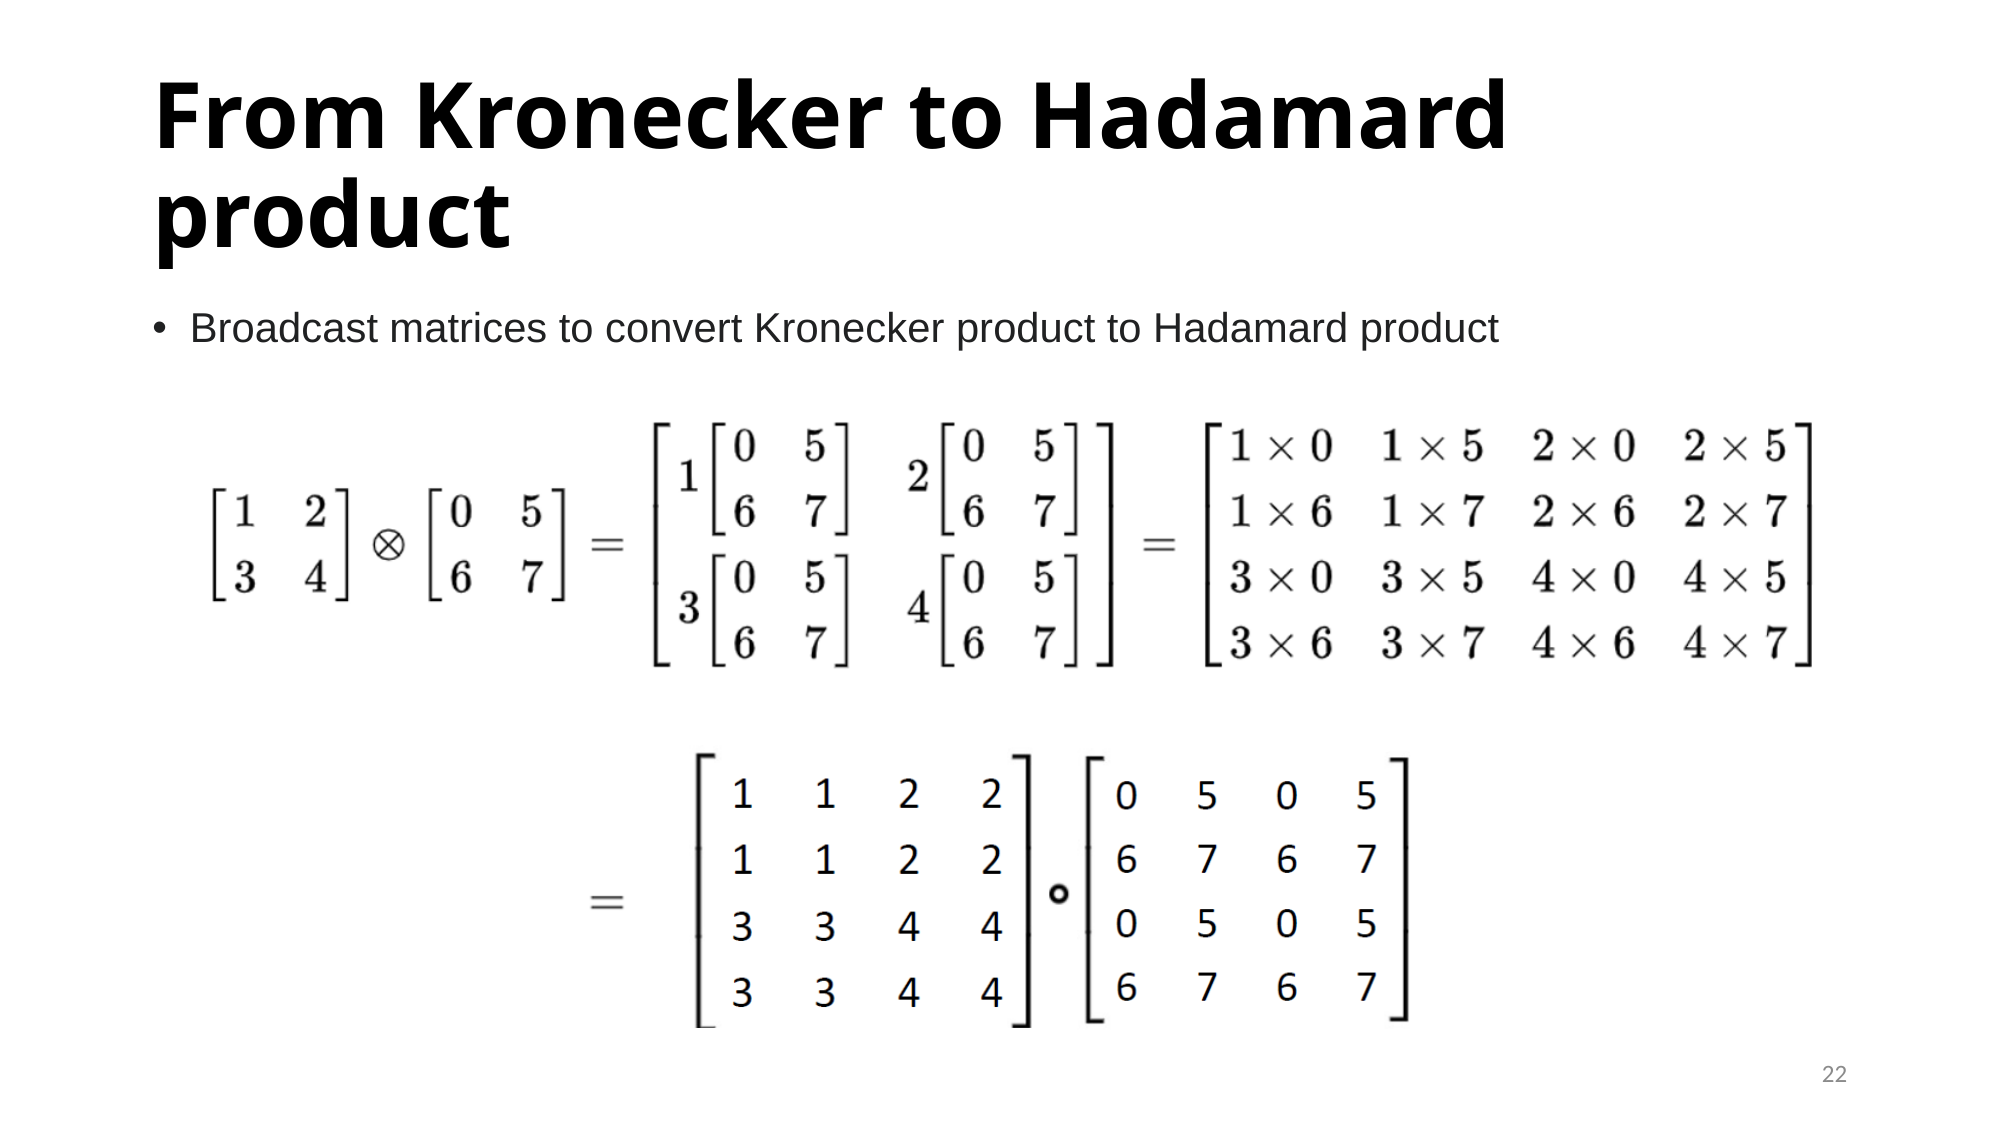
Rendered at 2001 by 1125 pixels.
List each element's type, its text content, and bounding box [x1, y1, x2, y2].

slide_number 22 [1412, 1042, 1863, 1103]
picture [195, 408, 1826, 692]
picture [689, 745, 1427, 1033]
list Broadcast matrices to convert Kronecker product to Hadamard product [137, 299, 1863, 517]
picture [580, 884, 633, 924]
title From Kronecker to Hadamard product [137, 59, 1863, 278]
